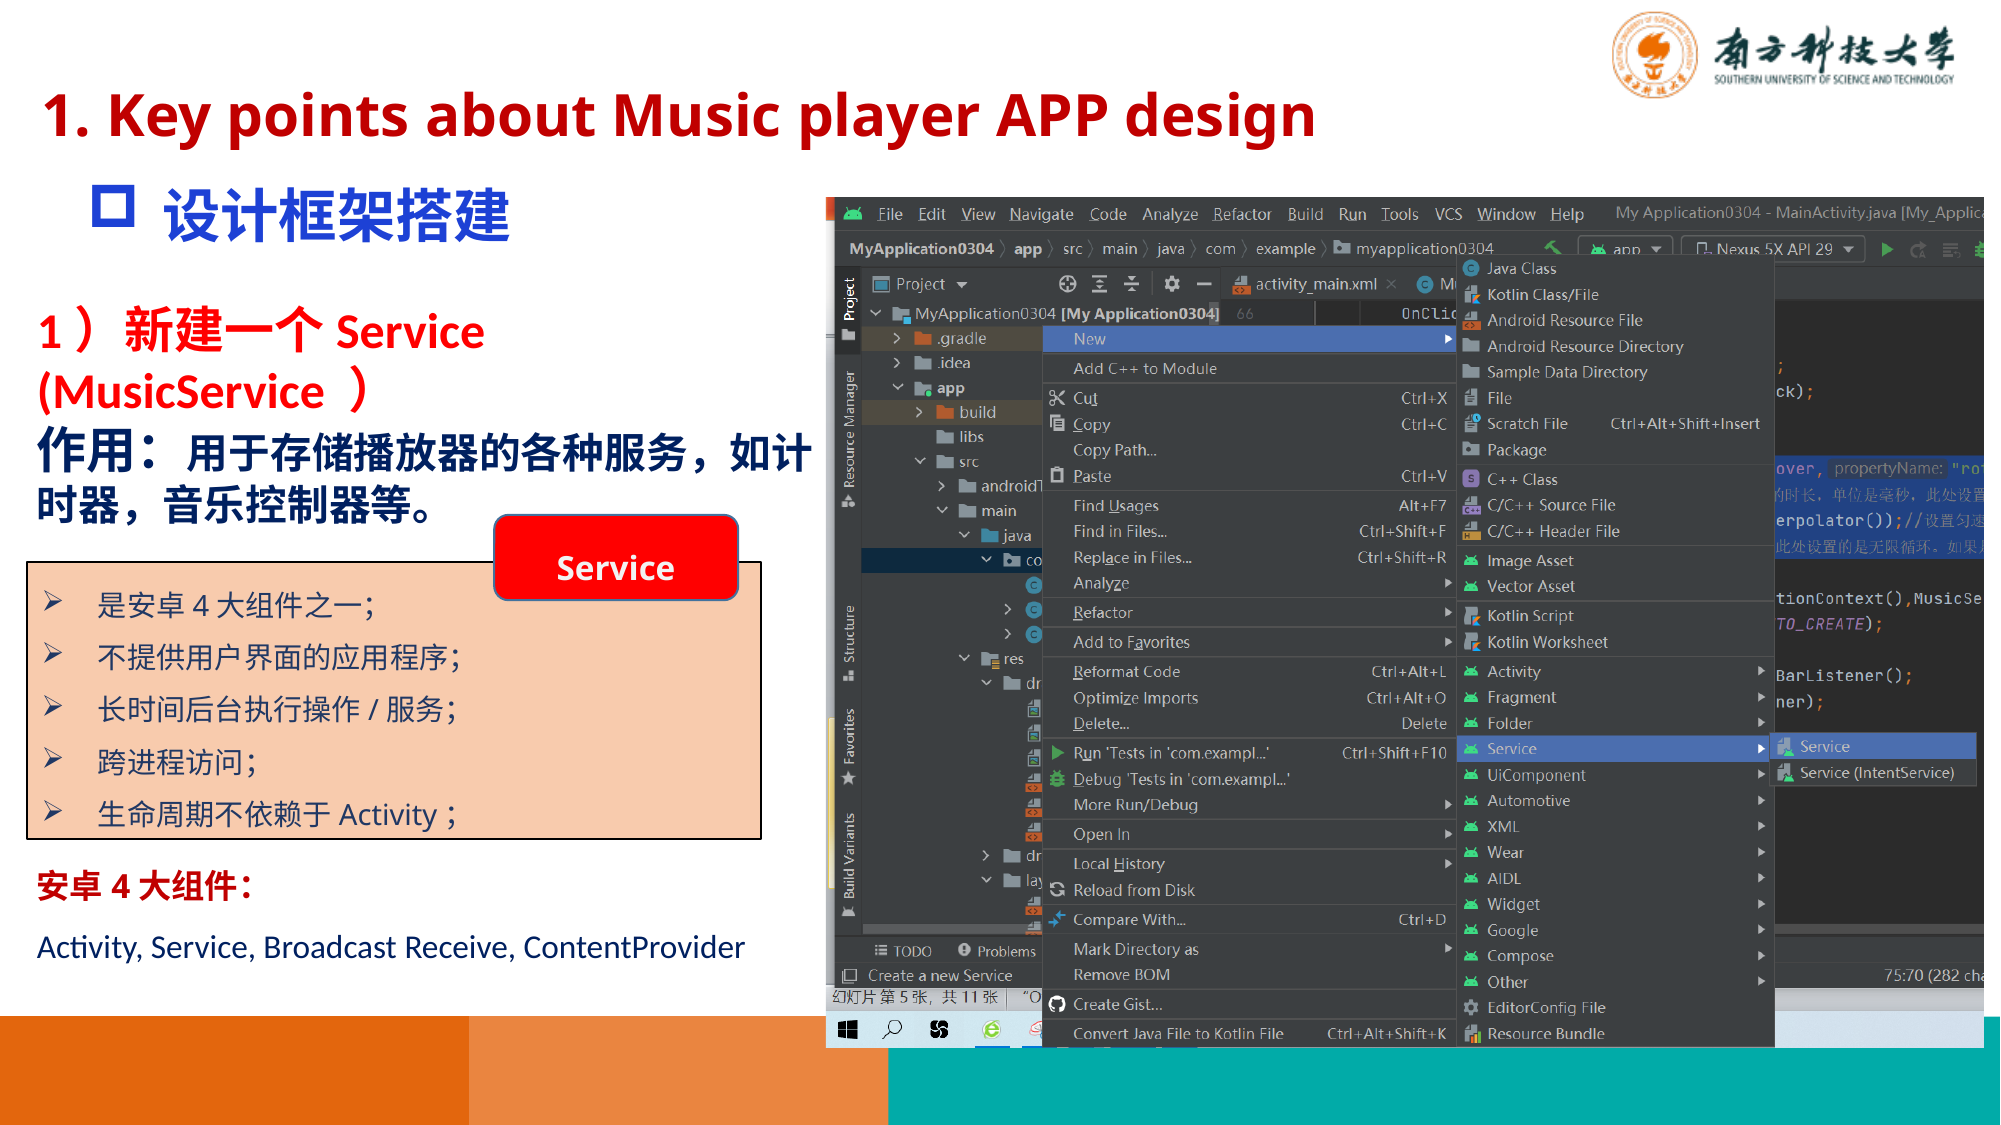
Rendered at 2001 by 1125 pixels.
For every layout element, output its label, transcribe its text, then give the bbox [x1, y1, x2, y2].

text_box 设计框架搭建 [72, 136, 1333, 257]
text_box 是安卓4大组件之一； 不提供用户界面的应用程序； 长时间后台执行操作/服务； 跨进程访问； 生命周期不依赖于Activity； [26, 561, 762, 837]
picture [1612, 0, 1972, 110]
picture [825, 197, 1984, 1049]
text_box 1）新建一个Service (MusicService ） 作用：用于存储播放器的各种服务，如计时器，音乐控制器等。 [22, 291, 825, 536]
text_box 安卓4大组件： Activity, Service, Broadcast Receive, ContentProvider [22, 837, 825, 972]
text_box Service [493, 513, 740, 602]
text_box 1. Key points about Music player APP design [26, 1, 1464, 156]
